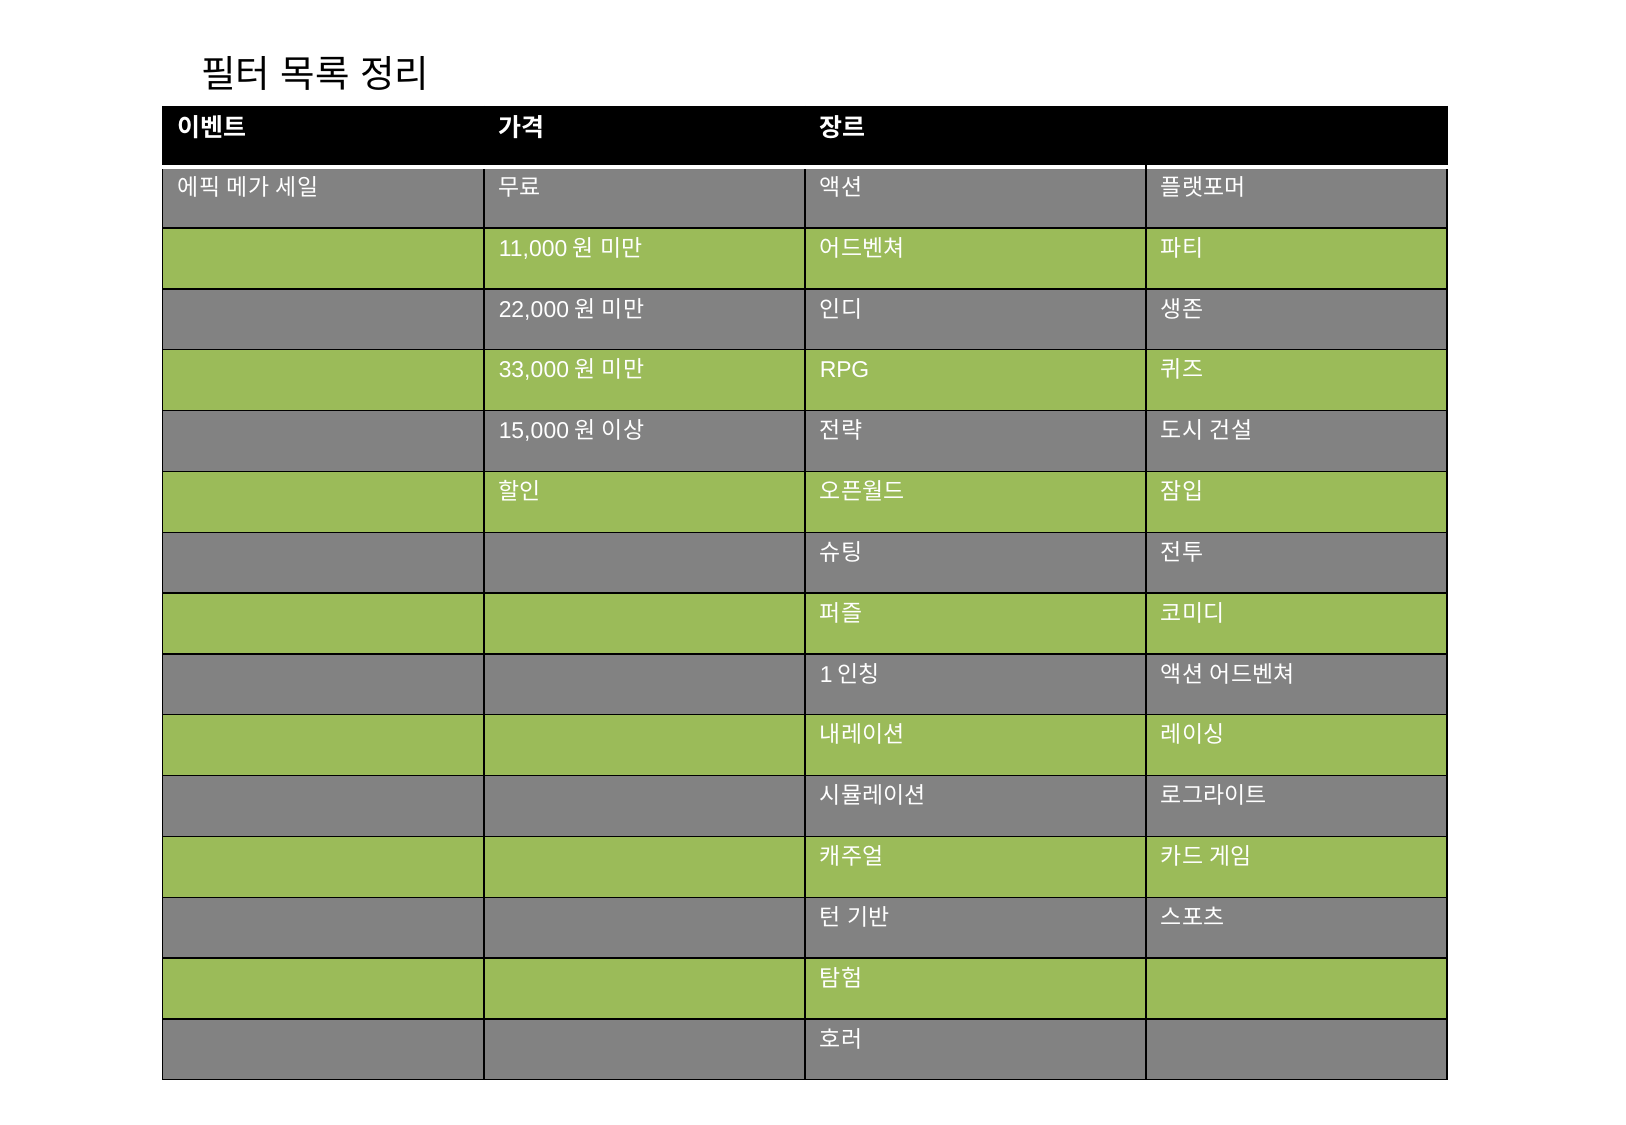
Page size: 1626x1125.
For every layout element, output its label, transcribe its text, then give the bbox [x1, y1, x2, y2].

table_cell [163, 472, 483, 532]
table_cell 퀴즈 [1147, 350, 1446, 410]
table_cell 시뮬레이션 [806, 776, 1145, 836]
table_cell [163, 776, 483, 836]
table_cell [485, 776, 804, 836]
table_cell [163, 898, 483, 957]
table_cell 내레이션 [806, 715, 1145, 775]
table_cell 15,000원 이상 [485, 411, 804, 471]
table_cell [163, 594, 483, 653]
table_cell 오픈월드 [806, 472, 1145, 532]
table_cell [485, 594, 804, 653]
table_cell 22,000원 미만 [485, 290, 804, 349]
table_cell [485, 837, 804, 897]
table_cell 어드벤쳐 [806, 229, 1145, 288]
table_cell 코미디 [1147, 594, 1446, 653]
table_header 가격 [485, 107, 804, 165]
table_cell 슈팅 [806, 533, 1145, 592]
table_cell 생존 [1147, 290, 1446, 349]
table_cell [485, 898, 804, 957]
table_cell [485, 959, 804, 1018]
table_cell 퍼즐 [806, 594, 1145, 653]
table_cell [485, 1020, 804, 1079]
table_cell 할인 [485, 472, 804, 532]
table_cell 33,000원 미만 [485, 350, 804, 410]
table_cell [485, 533, 804, 592]
table_cell [1147, 1020, 1446, 1079]
table_cell [163, 350, 483, 410]
table_cell 도시 건설 [1147, 411, 1446, 471]
table_cell [485, 655, 804, 714]
table_cell RPG [806, 350, 1145, 410]
table_cell 턴 기반 [806, 898, 1145, 957]
text_box 필터 목록 정리 [186, 42, 589, 103]
table_cell 잠입 [1147, 472, 1446, 532]
table_cell 카드 게임 [1147, 837, 1446, 897]
table_cell [163, 715, 483, 775]
table_cell 전략 [806, 411, 1145, 471]
table_cell [163, 411, 483, 471]
table_cell 플랫포머 [1147, 169, 1446, 227]
table_cell [485, 715, 804, 775]
table_cell 11,000원 미만 [485, 229, 804, 288]
table_cell 탐험 [806, 959, 1145, 1018]
table_cell 무료 [485, 169, 804, 227]
table_cell [163, 229, 483, 288]
table_header 이벤트 [163, 107, 483, 165]
table_cell 액션 어드벤쳐 [1147, 655, 1446, 714]
table_cell 호러 [806, 1020, 1145, 1079]
table_cell 캐주얼 [806, 837, 1145, 897]
table_cell 에픽 메가 세일 [163, 169, 483, 227]
table_cell [163, 837, 483, 897]
table_cell [163, 655, 483, 714]
table_cell [1147, 959, 1446, 1018]
table_header 장르 [806, 107, 1446, 165]
table_cell 레이싱 [1147, 715, 1446, 775]
table_cell [163, 533, 483, 592]
table_cell 스포츠 [1147, 898, 1446, 957]
table_cell 파티 [1147, 229, 1446, 288]
table_cell [163, 290, 483, 349]
table_cell [163, 1020, 483, 1079]
table_cell 로그라이트 [1147, 776, 1446, 836]
table_cell 1인칭 [806, 655, 1145, 714]
table_cell 인디 [806, 290, 1145, 349]
table_cell [163, 959, 483, 1018]
table_cell 전투 [1147, 533, 1446, 592]
table_cell 액션 [806, 169, 1145, 227]
